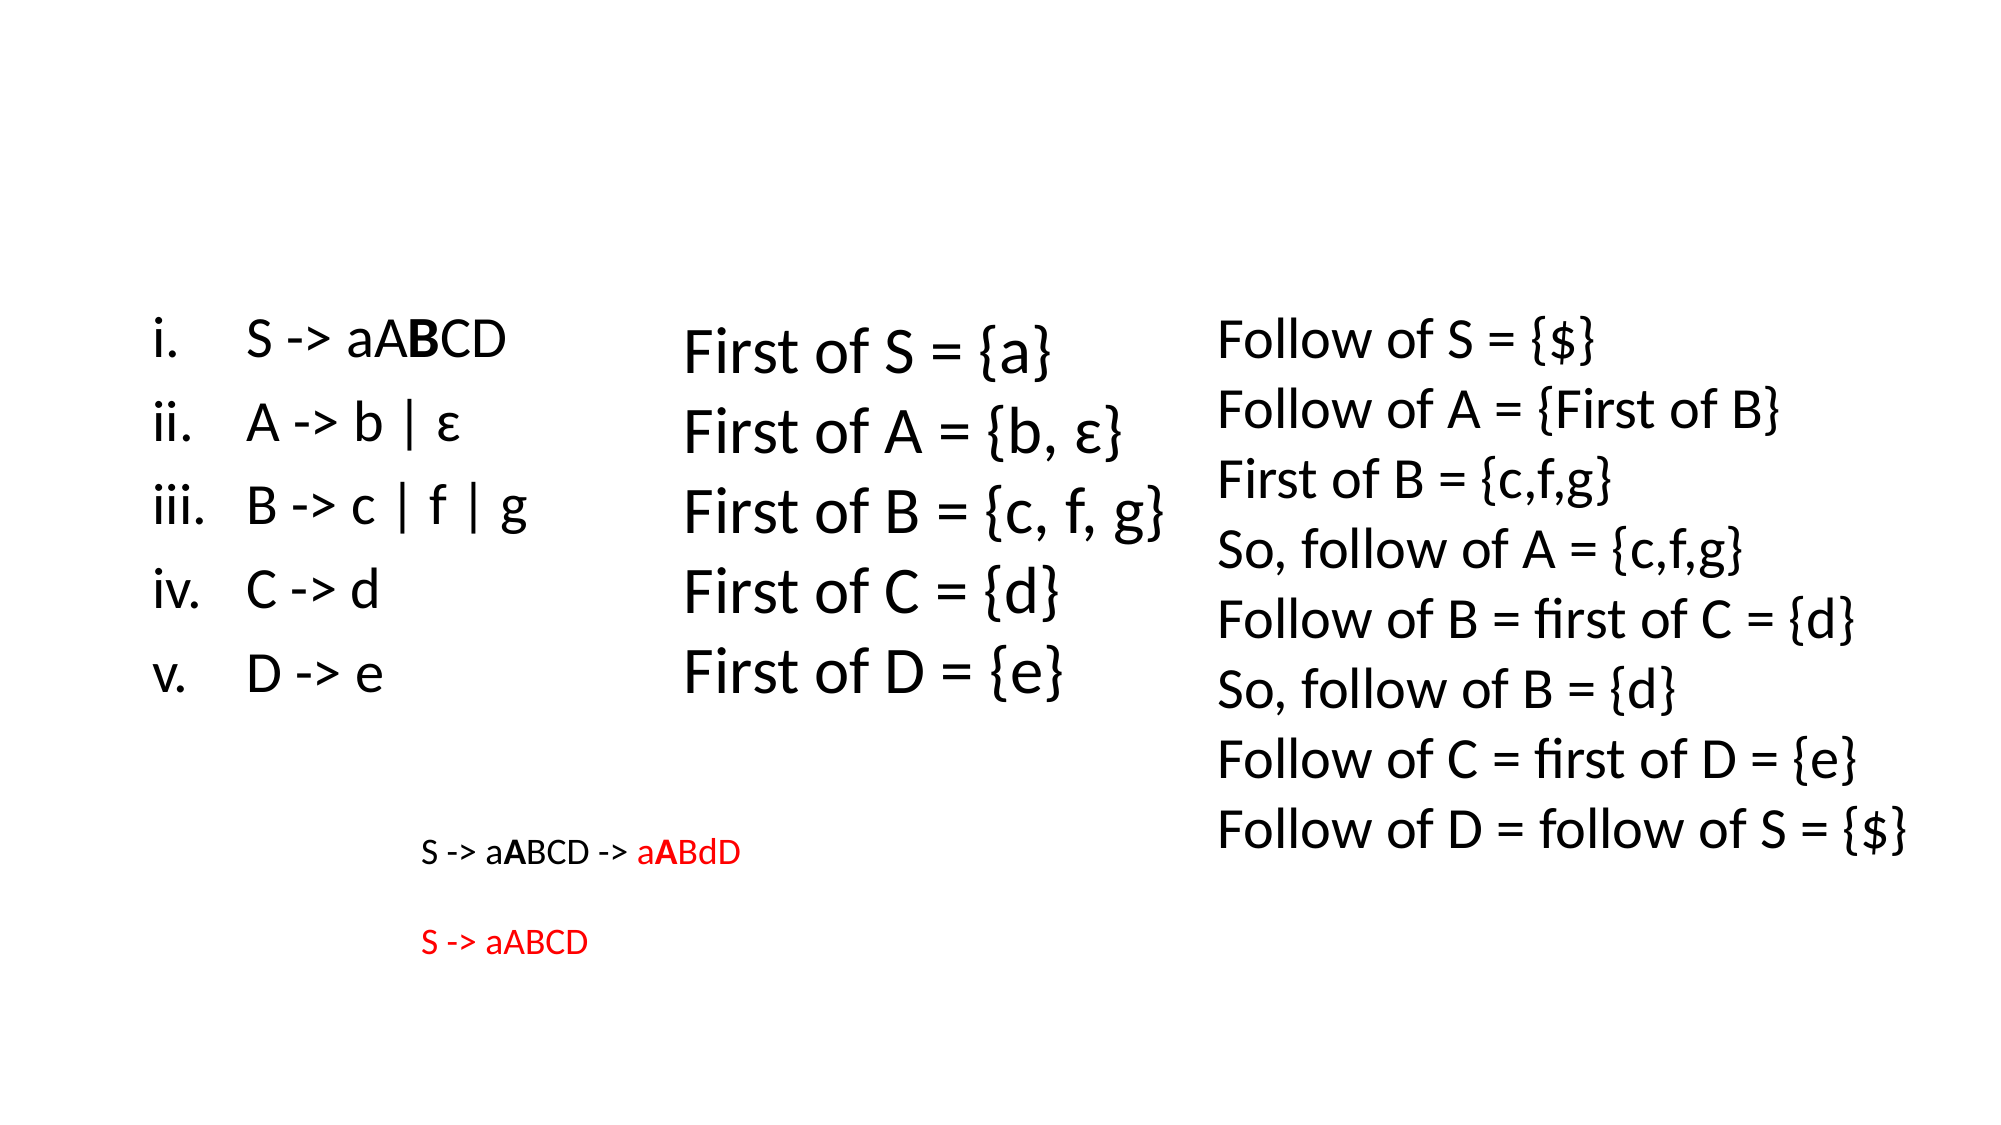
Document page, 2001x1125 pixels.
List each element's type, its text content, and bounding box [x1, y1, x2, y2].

list S -> aABCD A -> b | ɛ B -> c | f | g C -> d D -> e [137, 299, 564, 1014]
text_box S -> aABCD -> aABdD S -> aABCD [406, 819, 756, 970]
text_box First of S = {a} First of A = {b, ɛ} First of B = {c, f, g} First of C = {d} First of D = {e} [669, 299, 1182, 714]
text_box Follow of S = {$} Follow of A = {First of B} First of B = {c,f,g} So, follow of A = {c,f,g} Follow of B = first of C = {d} So, follow of B = {d} Follow of C = first of D = {e} Follow of D = follow of S = {$} [1202, 293, 1951, 868]
